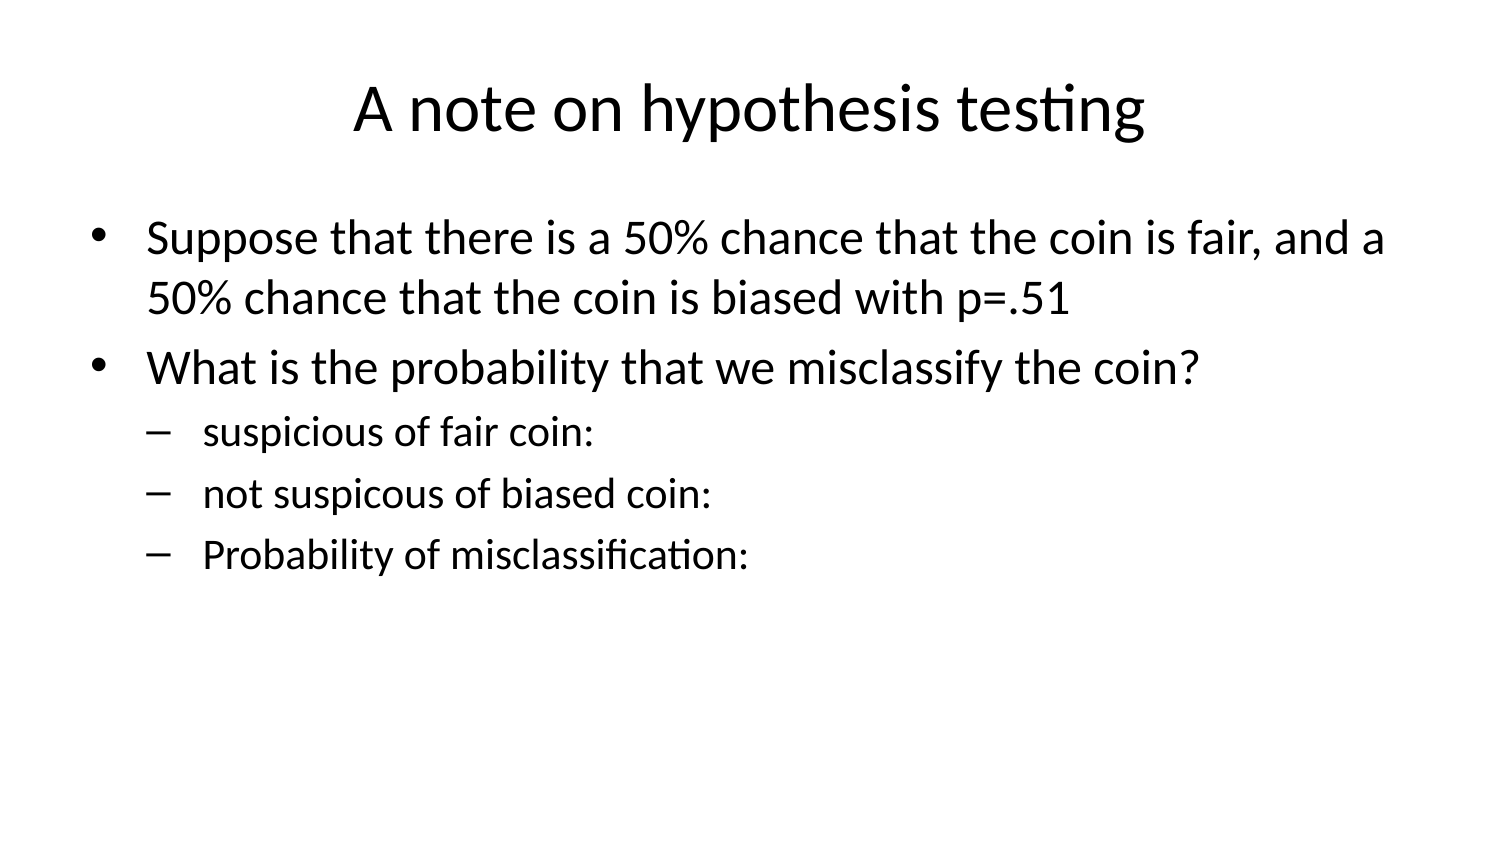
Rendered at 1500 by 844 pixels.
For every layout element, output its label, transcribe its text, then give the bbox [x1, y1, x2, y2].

title A note on hypothesis testing [75, 33, 1425, 175]
